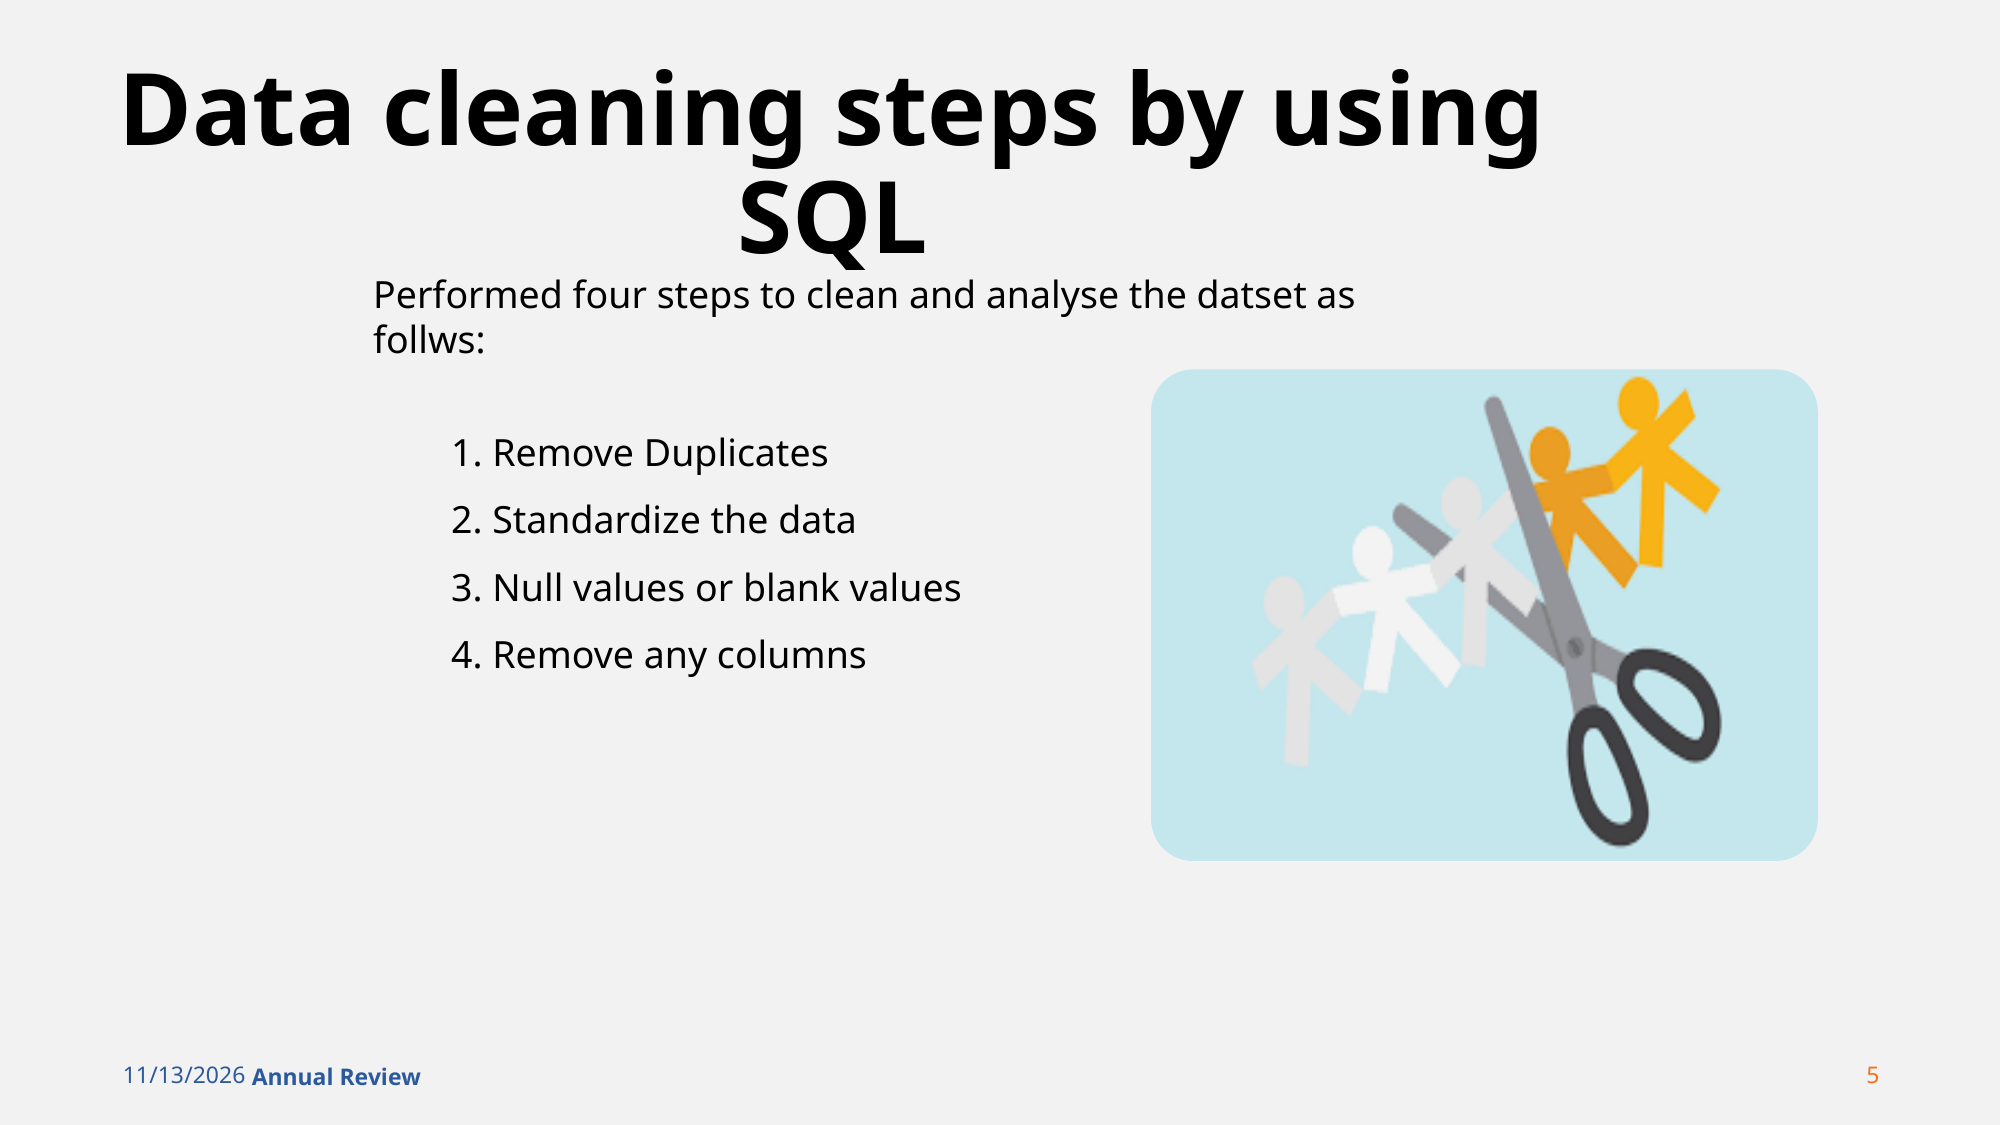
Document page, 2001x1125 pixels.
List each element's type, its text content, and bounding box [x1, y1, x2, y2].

picture [1151, 369, 1818, 861]
title Data cleaning steps by using SQL [85, 110, 1580, 225]
text_box Performed four steps to clean and analyse the datset as follws: 1. Remove Duplicates 2. Standardize the data 3. Null values or blank values 4. Remove any columns [358, 263, 1469, 684]
